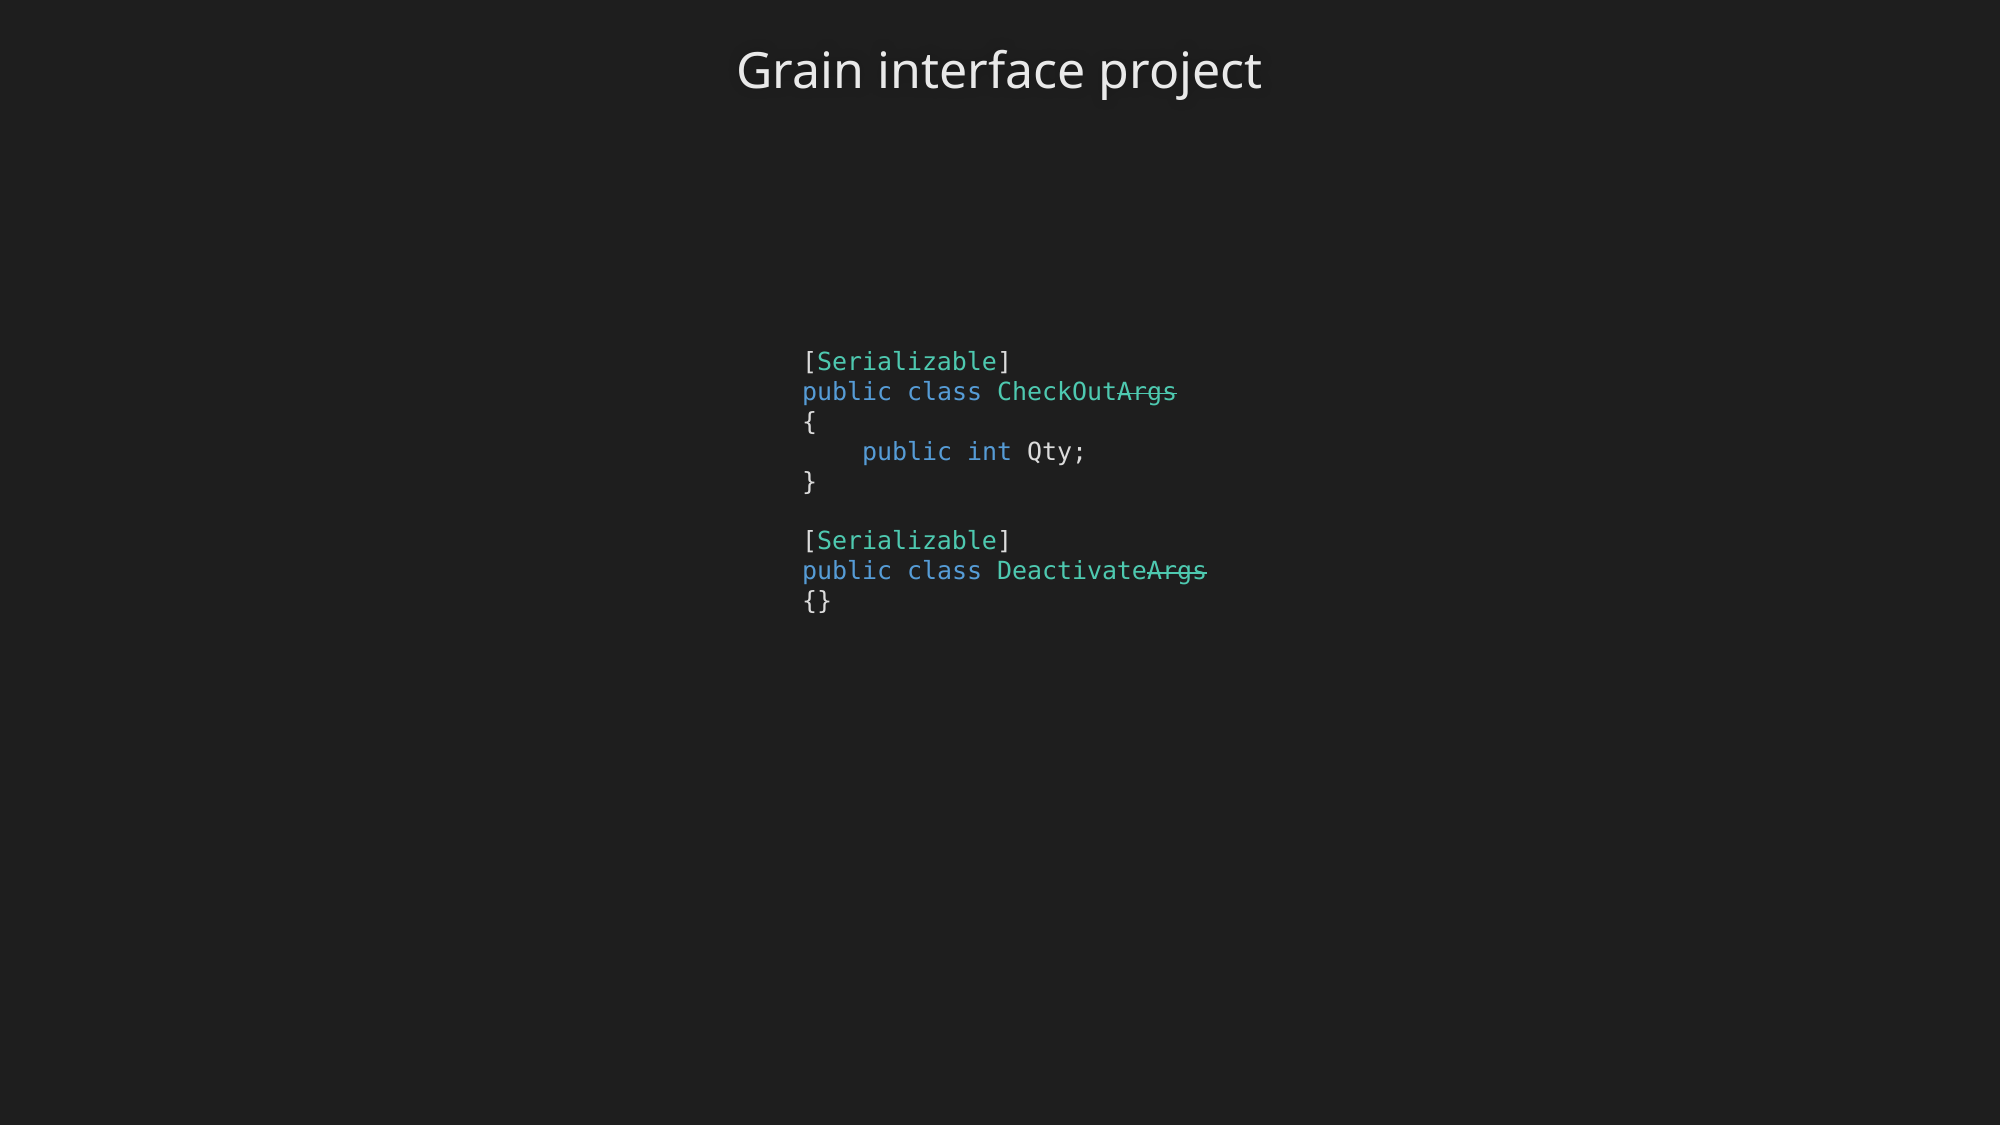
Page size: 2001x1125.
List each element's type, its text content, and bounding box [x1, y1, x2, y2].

text_box [Serializable] public class CheckOutArgs { public int Qty; } [Serializable] public class DeactivateArgs {} [787, 338, 1252, 623]
text_box Grain interface project [721, 30, 1279, 106]
